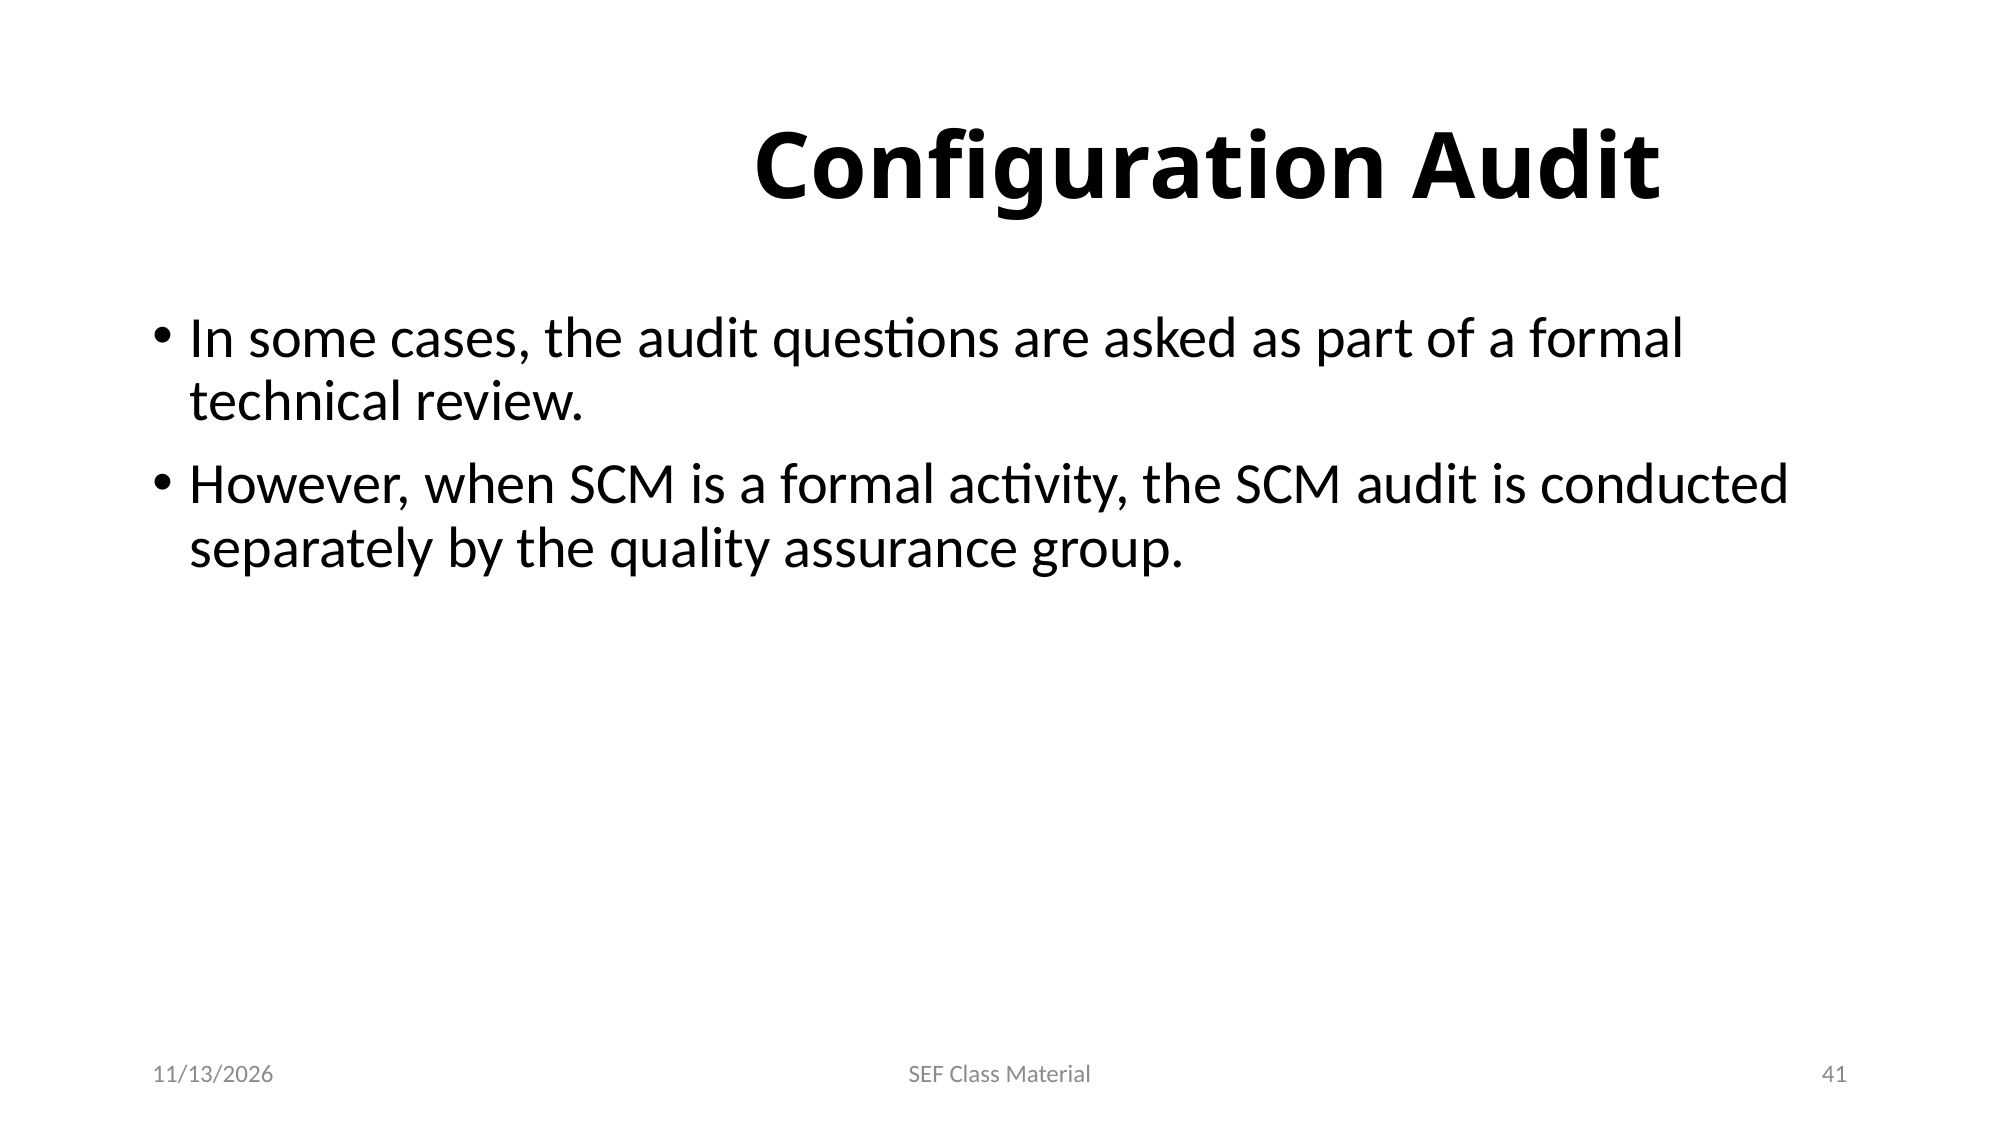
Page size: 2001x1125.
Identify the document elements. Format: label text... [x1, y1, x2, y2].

footer SEF Class Material [662, 1042, 1338, 1103]
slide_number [137, 1042, 588, 1103]
title Configuration Audit [137, 59, 1863, 278]
slide_number 41 [1412, 1042, 1863, 1103]
list In some cases, the audit questions are asked as part of a formal technical review. However, when SCM is a formal activity, the SCM audit is conducted separately by the quality assurance group. [137, 299, 1863, 1014]
